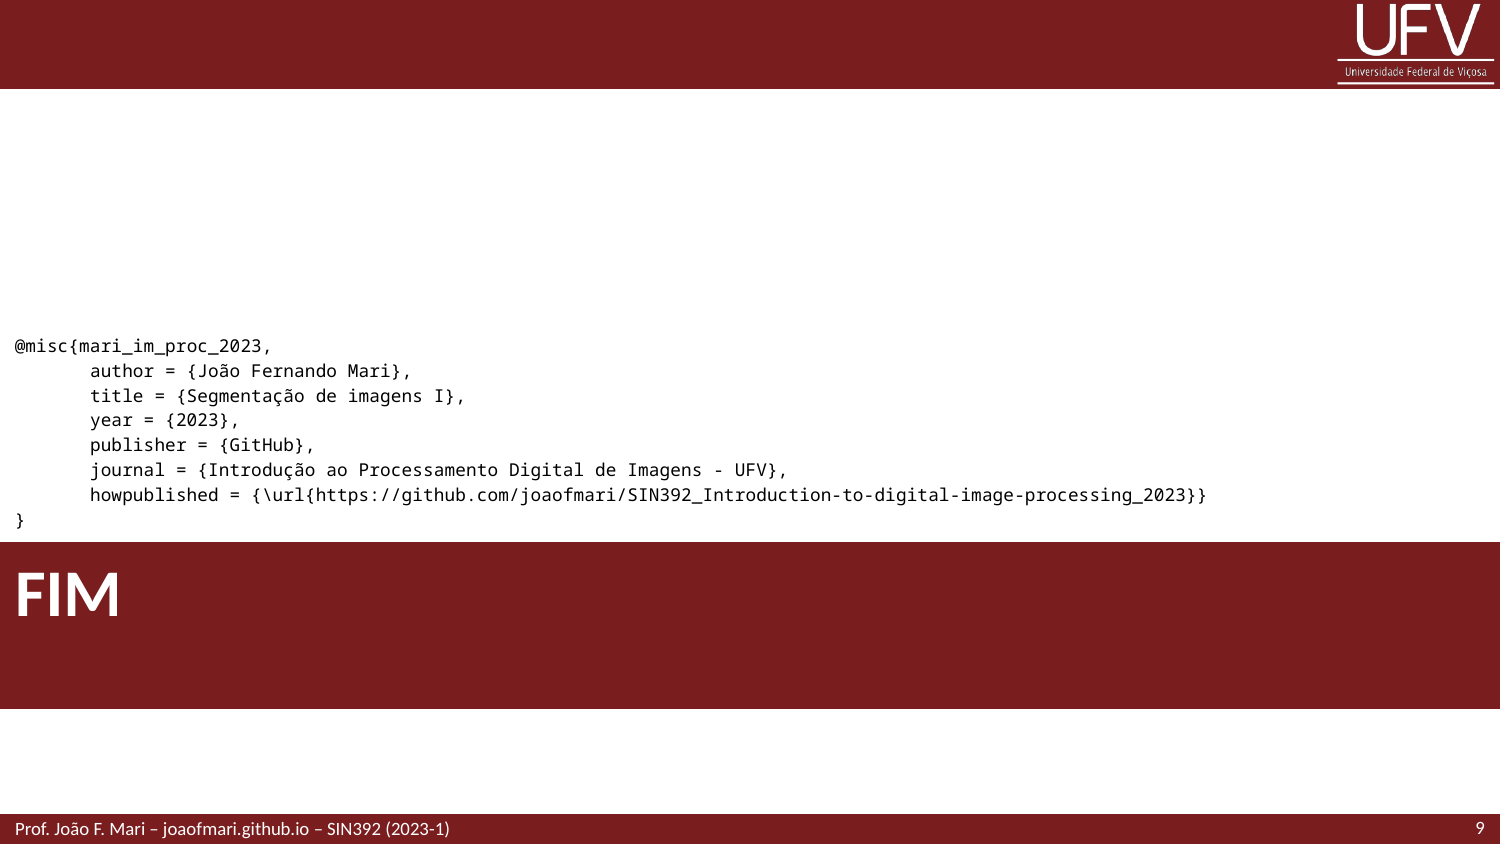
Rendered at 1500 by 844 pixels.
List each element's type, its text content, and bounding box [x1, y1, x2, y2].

slide_number 9 [1328, 811, 1500, 844]
text_box @misc{mari_im_proc_2023, author = {João Fernando Mari}, title = {Segmentação de imagens I}, year = {2023}, publisher = {GitHub}, journal = {Introdução ao Processamento Digital de Imagens - UFV}, howpublished = {\url{https://github.com/joaofmari/SIN392_Introduction-to-digital-image-processing_2023}} } [0, 327, 1500, 537]
title FIM [0, 542, 1500, 710]
picture [1330, 0, 1500, 89]
footer Prof. João F. Mari – joaofmari.github.io – SIN392 (2023-1) [0, 812, 1034, 844]
